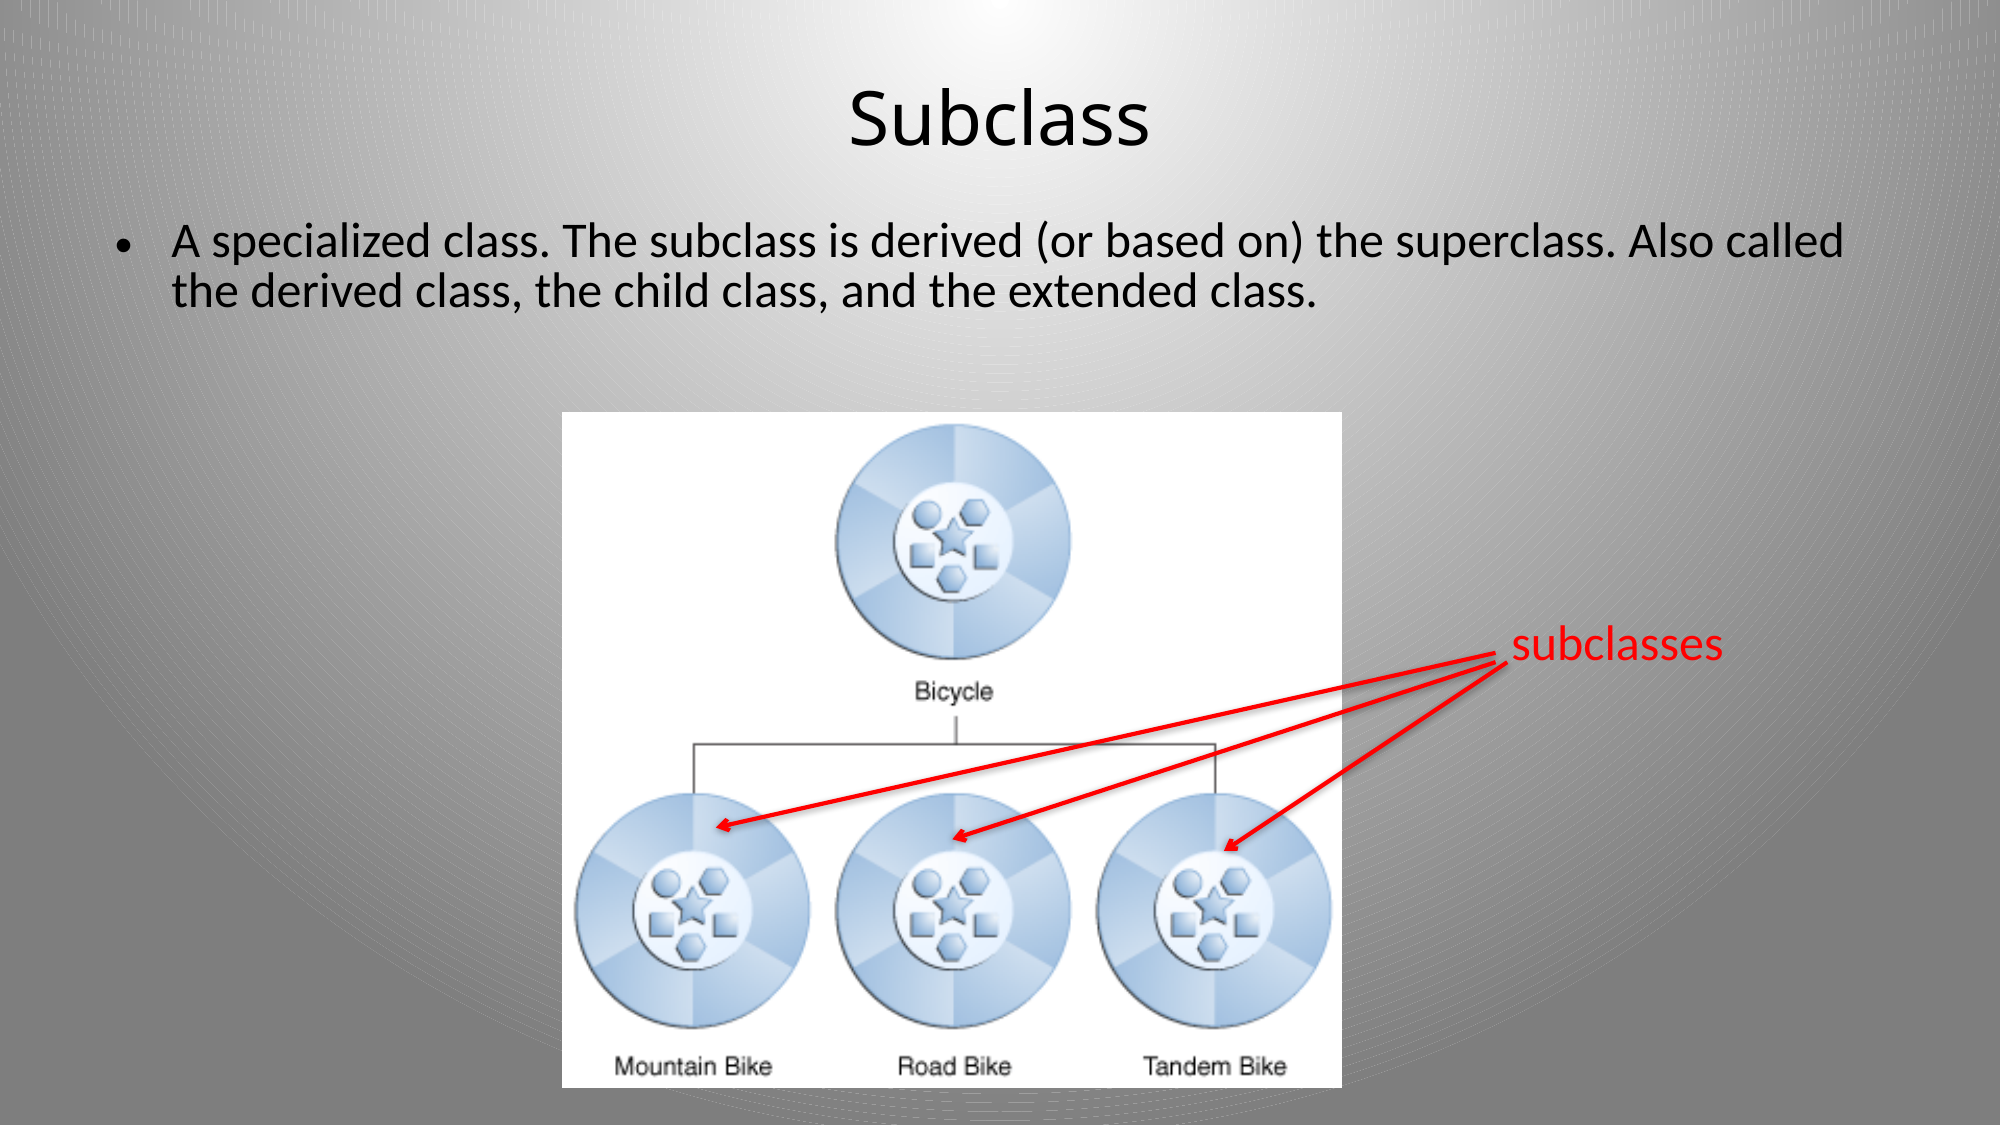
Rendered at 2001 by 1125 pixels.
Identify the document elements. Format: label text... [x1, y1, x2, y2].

list A specialized class. The subclass is derived (or based on) the superclass. Also called the derived class, the child class, and the extended class. [99, 212, 1900, 413]
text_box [1223, 661, 1508, 852]
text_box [715, 652, 1496, 828]
text_box subclasses [1496, 603, 1739, 678]
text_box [952, 661, 1222, 840]
picture [562, 412, 1342, 1088]
title Subclass [99, 45, 1900, 188]
